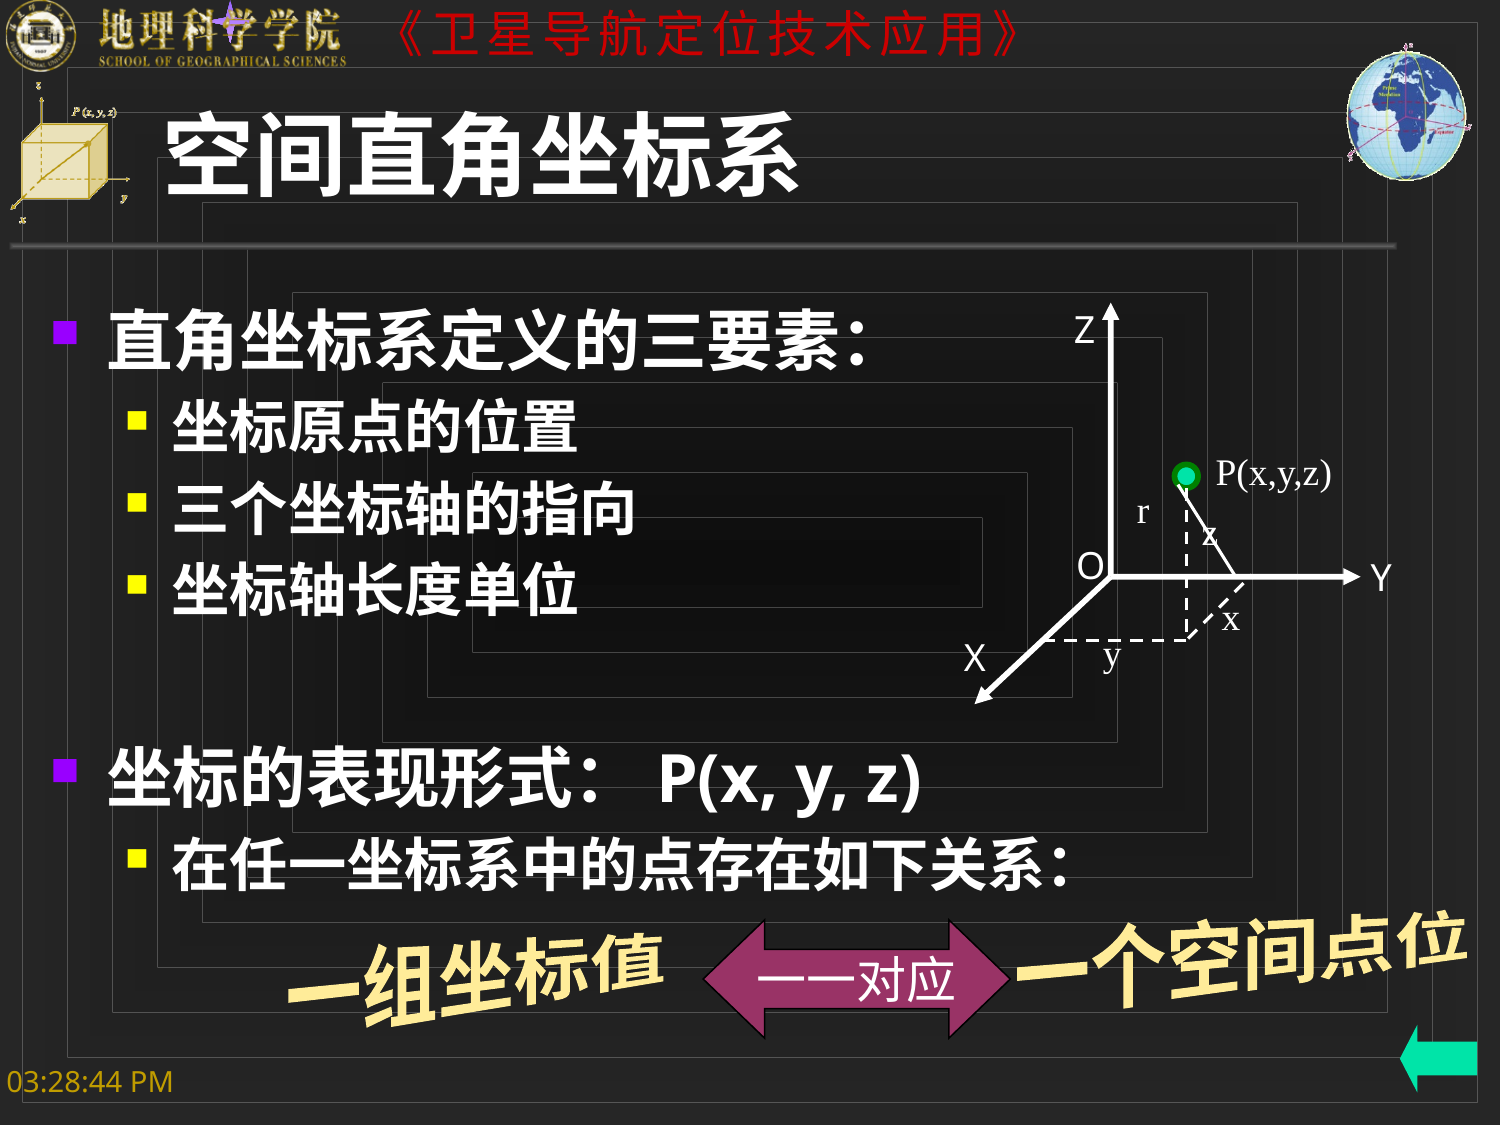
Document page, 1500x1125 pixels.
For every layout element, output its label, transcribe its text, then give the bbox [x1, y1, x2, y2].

text_box [1399, 1041, 1478, 1093]
slide_number 下午5时25分39秒 [0, 1035, 304, 1111]
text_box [1042, 440, 1349, 683]
list 直角坐标系定义的三要素： 坐标原点的位置 三个坐标轴的指向 坐标轴长度单位 坐标的表现形式：P(x, y, z) 在任一坐标系中的点存在如下关系： [34, 290, 1468, 966]
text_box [948, 298, 1408, 705]
title 空间直角坐标系 [147, 66, 1353, 216]
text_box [1110, 484, 1179, 577]
picture [1322, 28, 1497, 193]
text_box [288, 908, 1468, 1047]
